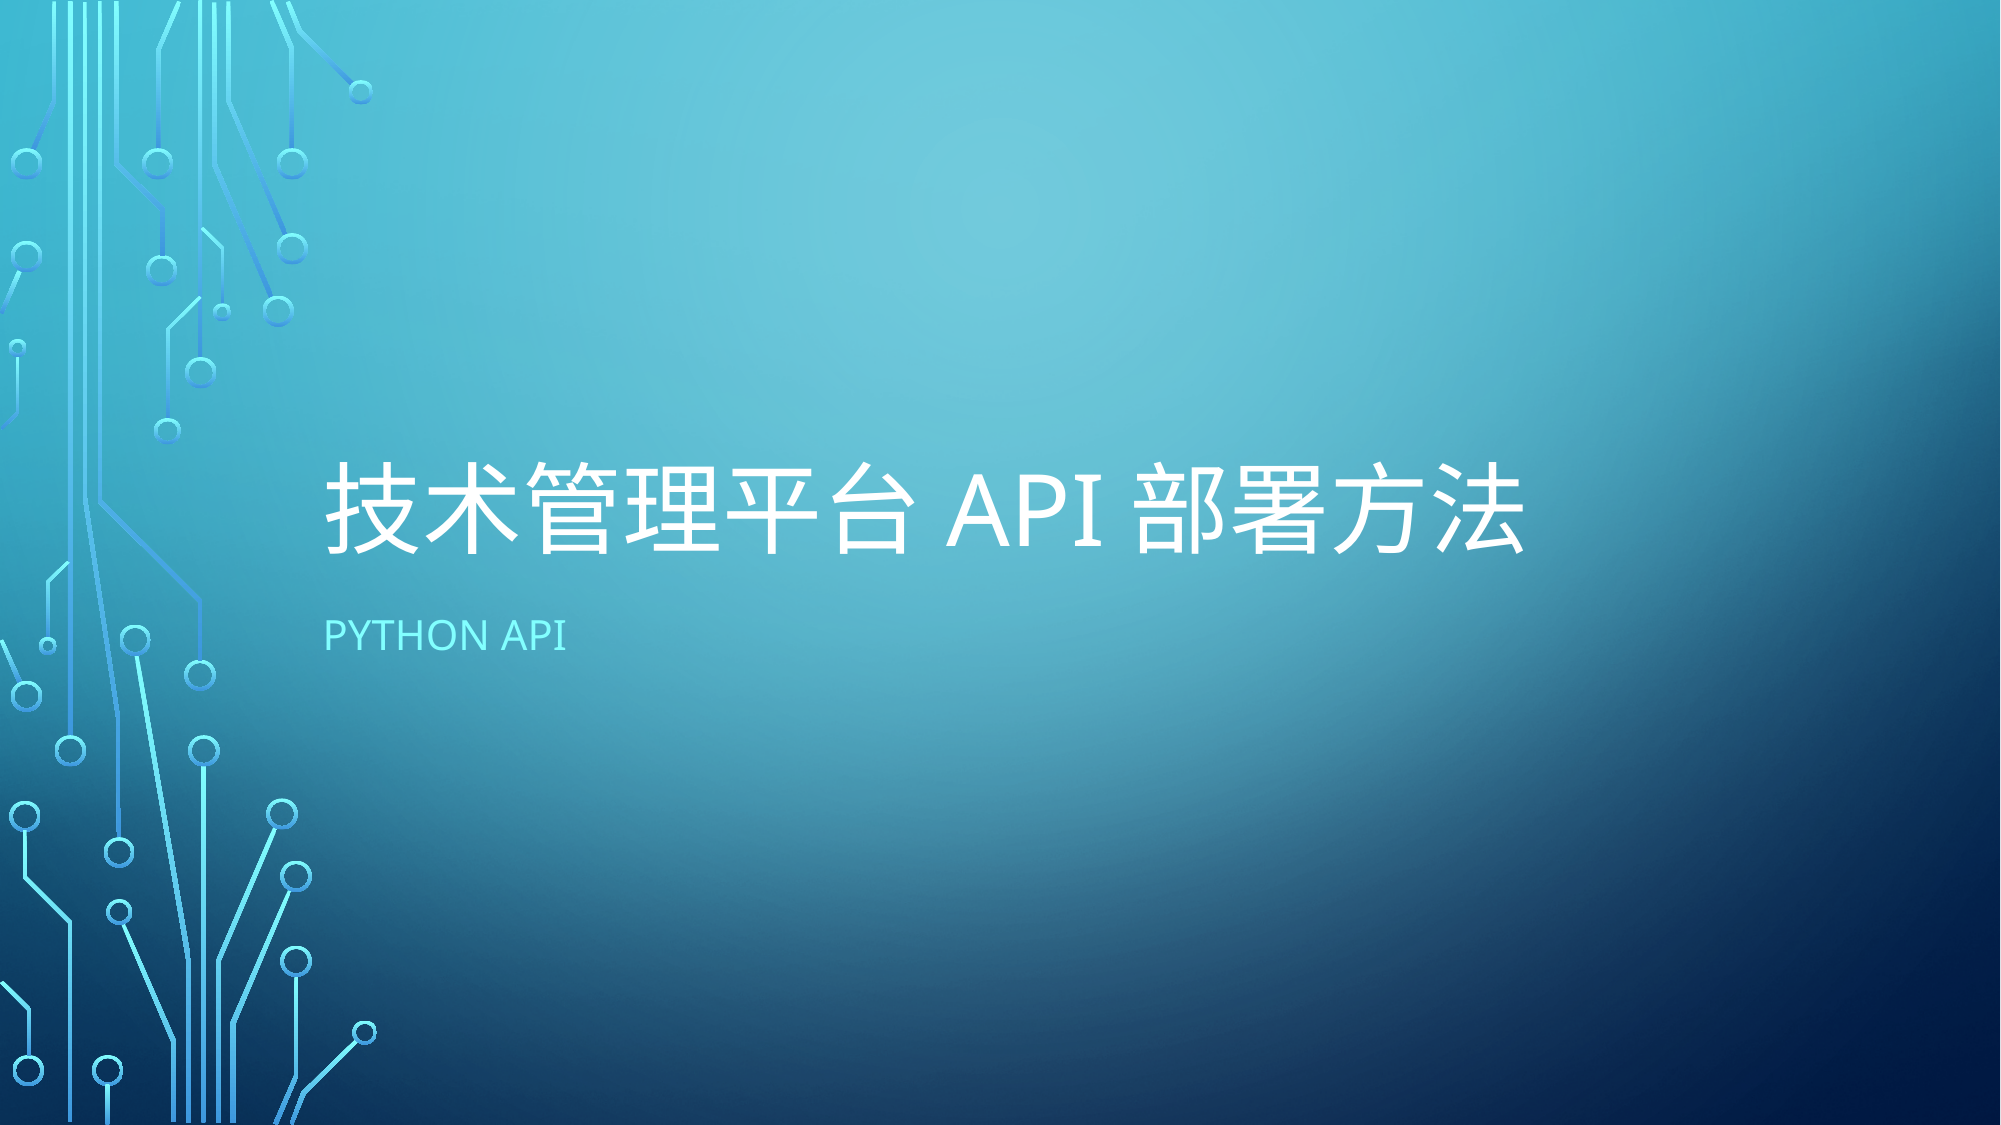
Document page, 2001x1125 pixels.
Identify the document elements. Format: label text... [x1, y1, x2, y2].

title 技术管理平台api部署方法 [307, 184, 1750, 576]
subtitle Python api [307, 590, 1750, 863]
